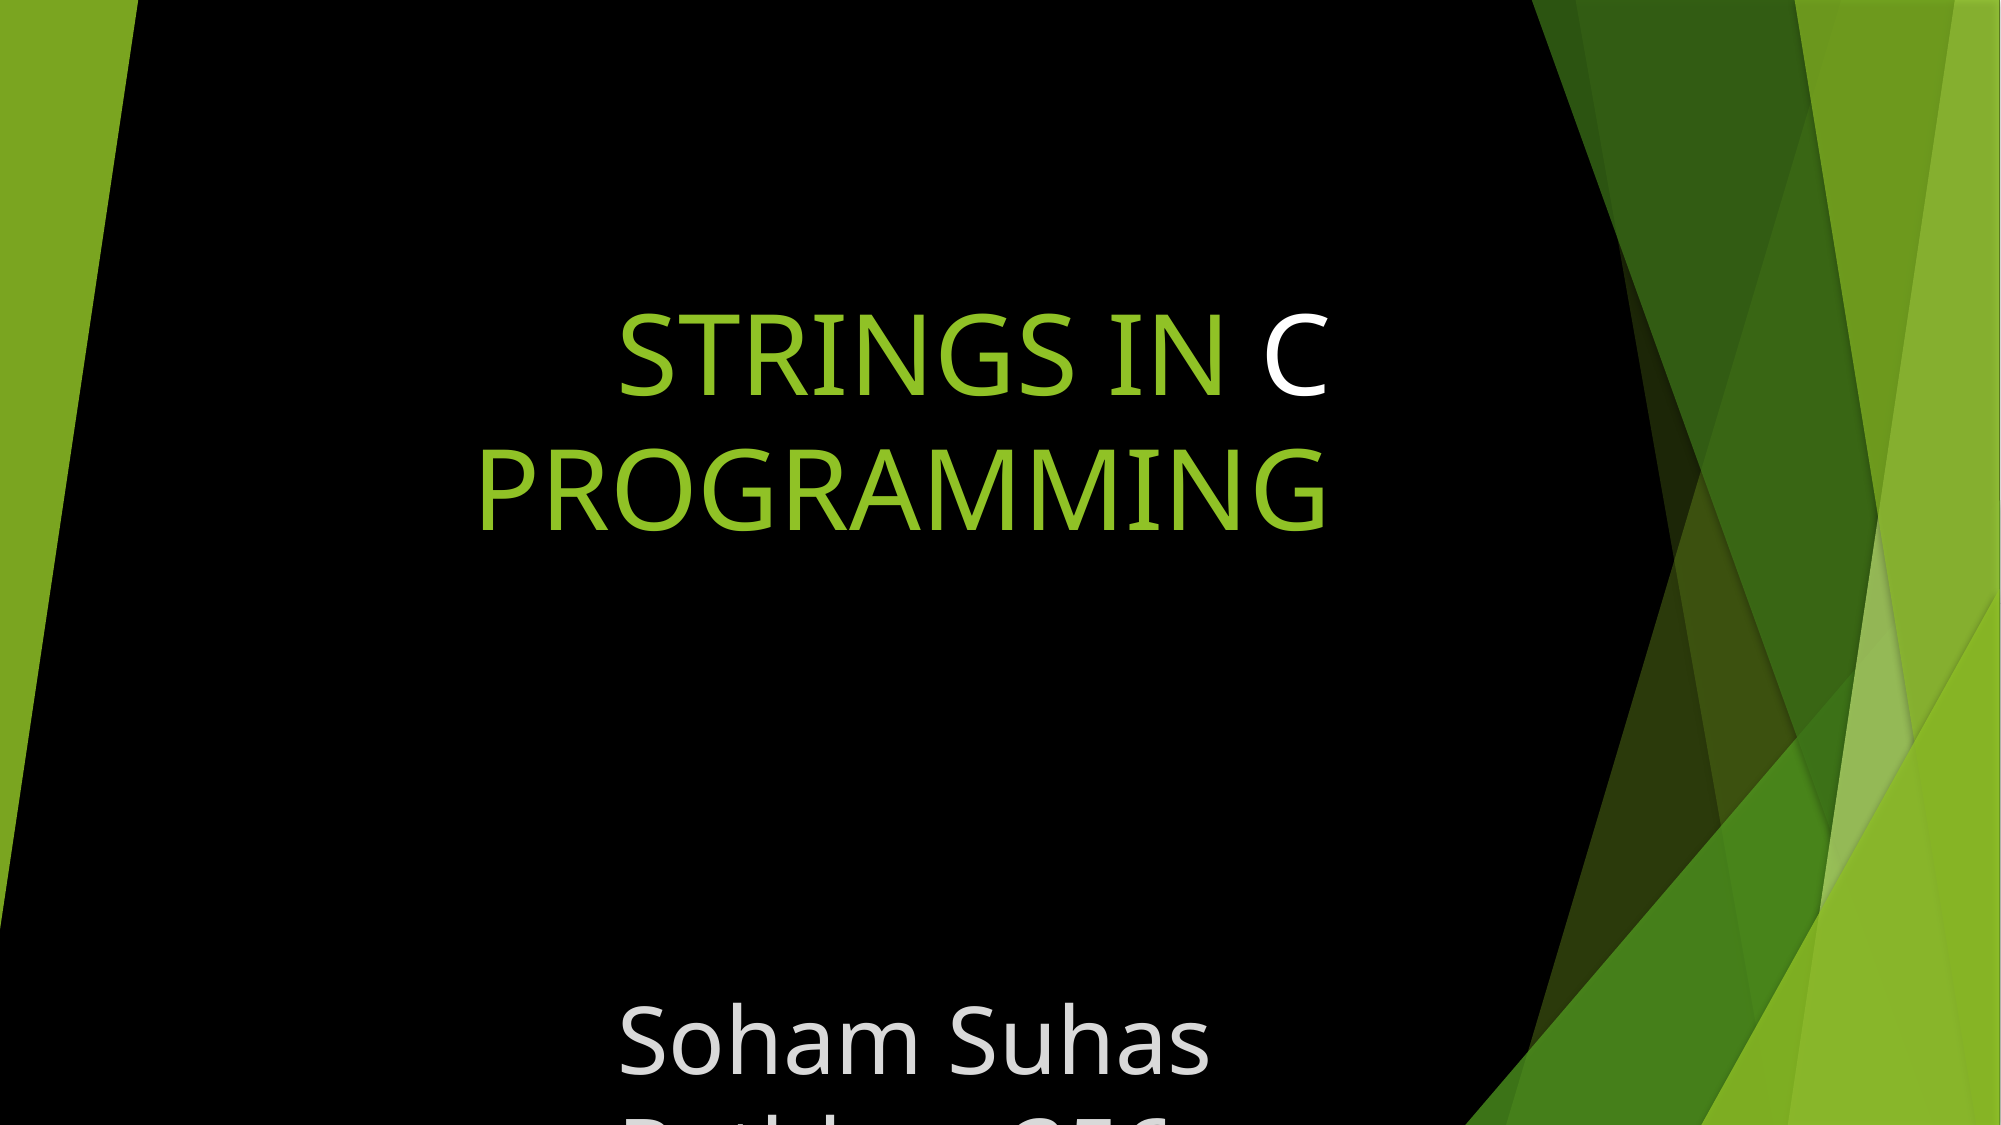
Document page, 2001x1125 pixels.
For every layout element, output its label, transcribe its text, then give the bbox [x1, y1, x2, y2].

title STRINGS IN C PROGRAMMING [72, 515, 1347, 786]
text_box Soham Suhas Pethkar- 356 [602, 973, 1605, 1125]
